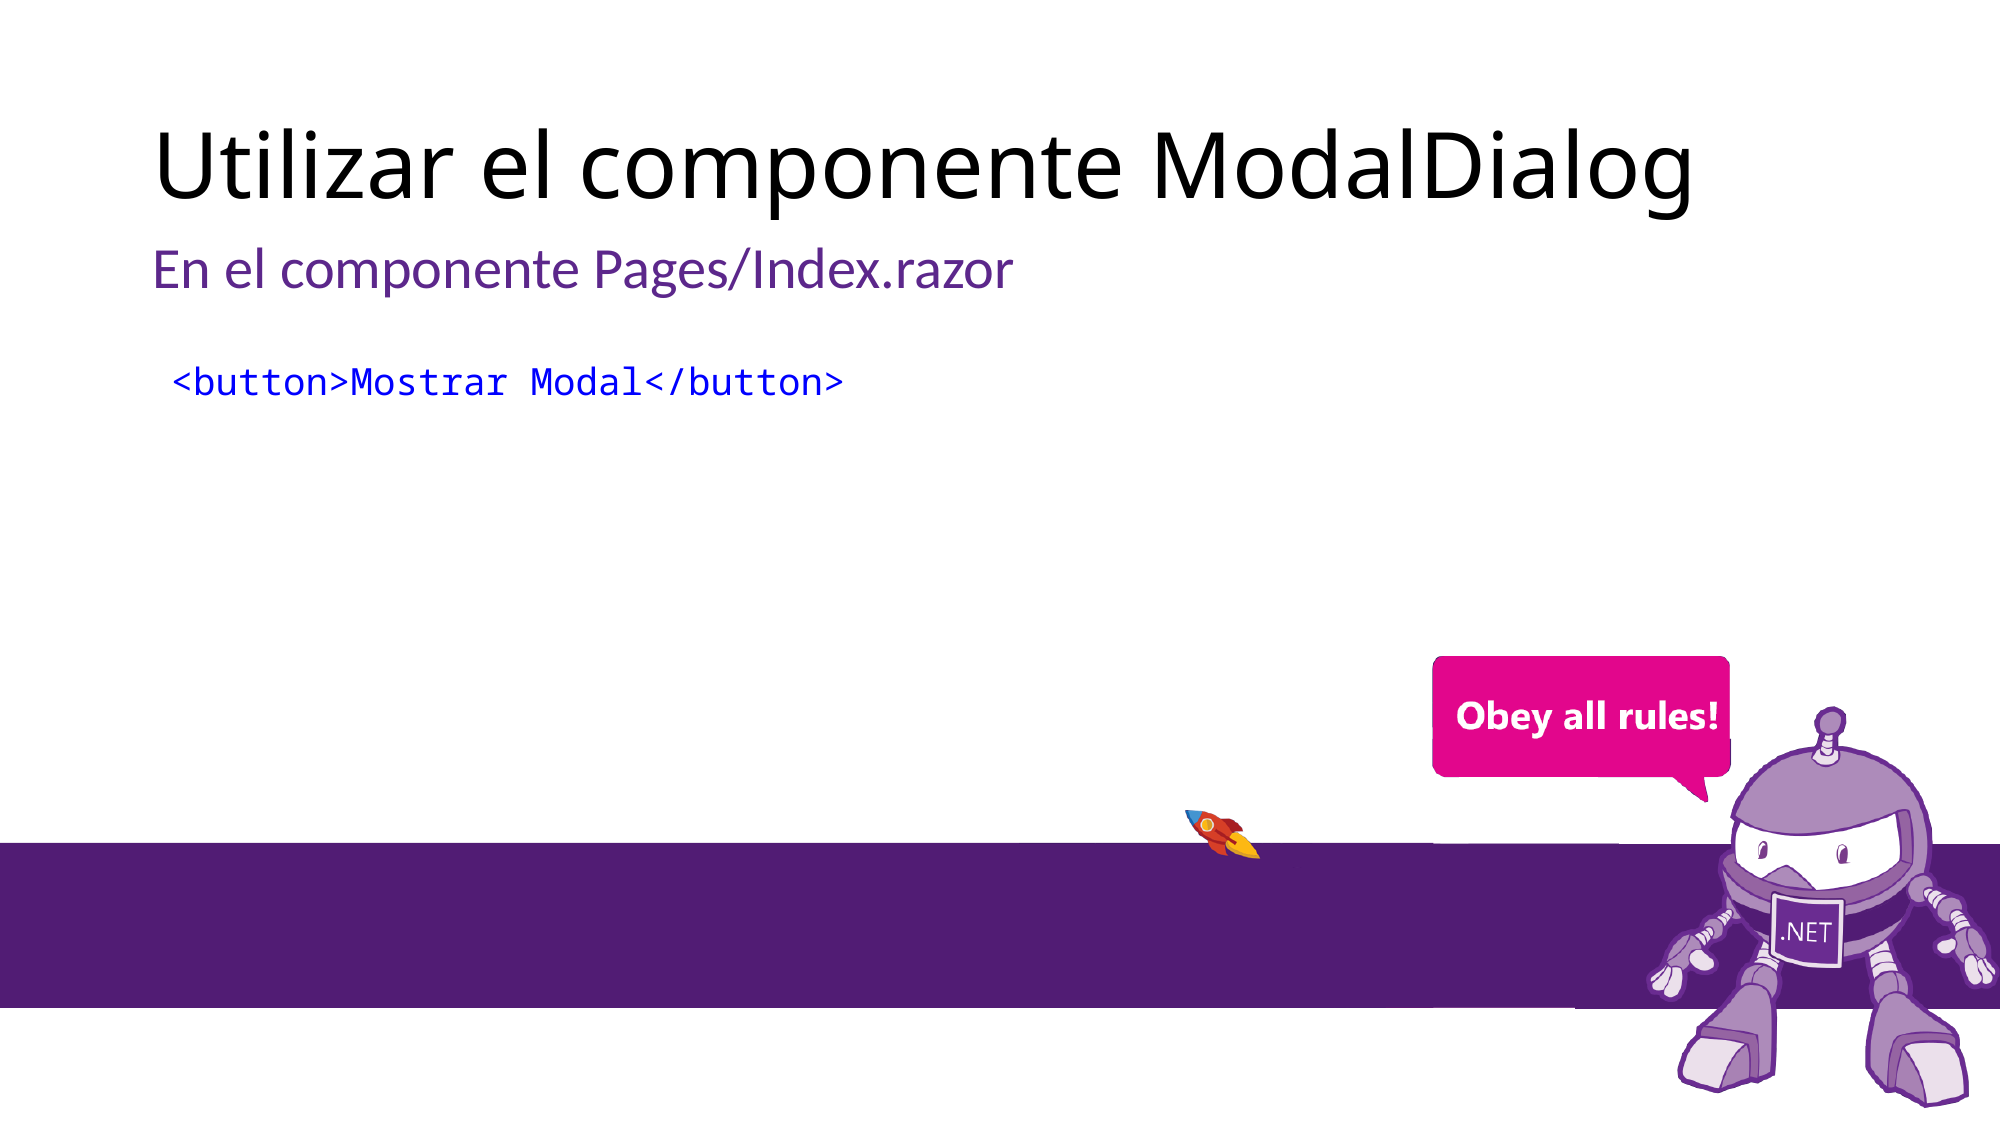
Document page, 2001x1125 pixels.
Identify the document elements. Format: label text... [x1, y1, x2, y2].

list En el componente Pages/Index.razor [137, 230, 1863, 324]
title Utilizar el componente ModalDialog [137, 59, 1863, 230]
picture [1019, 611, 2000, 1125]
text_box <button>Mostrar Modal</button> [155, 350, 1617, 411]
